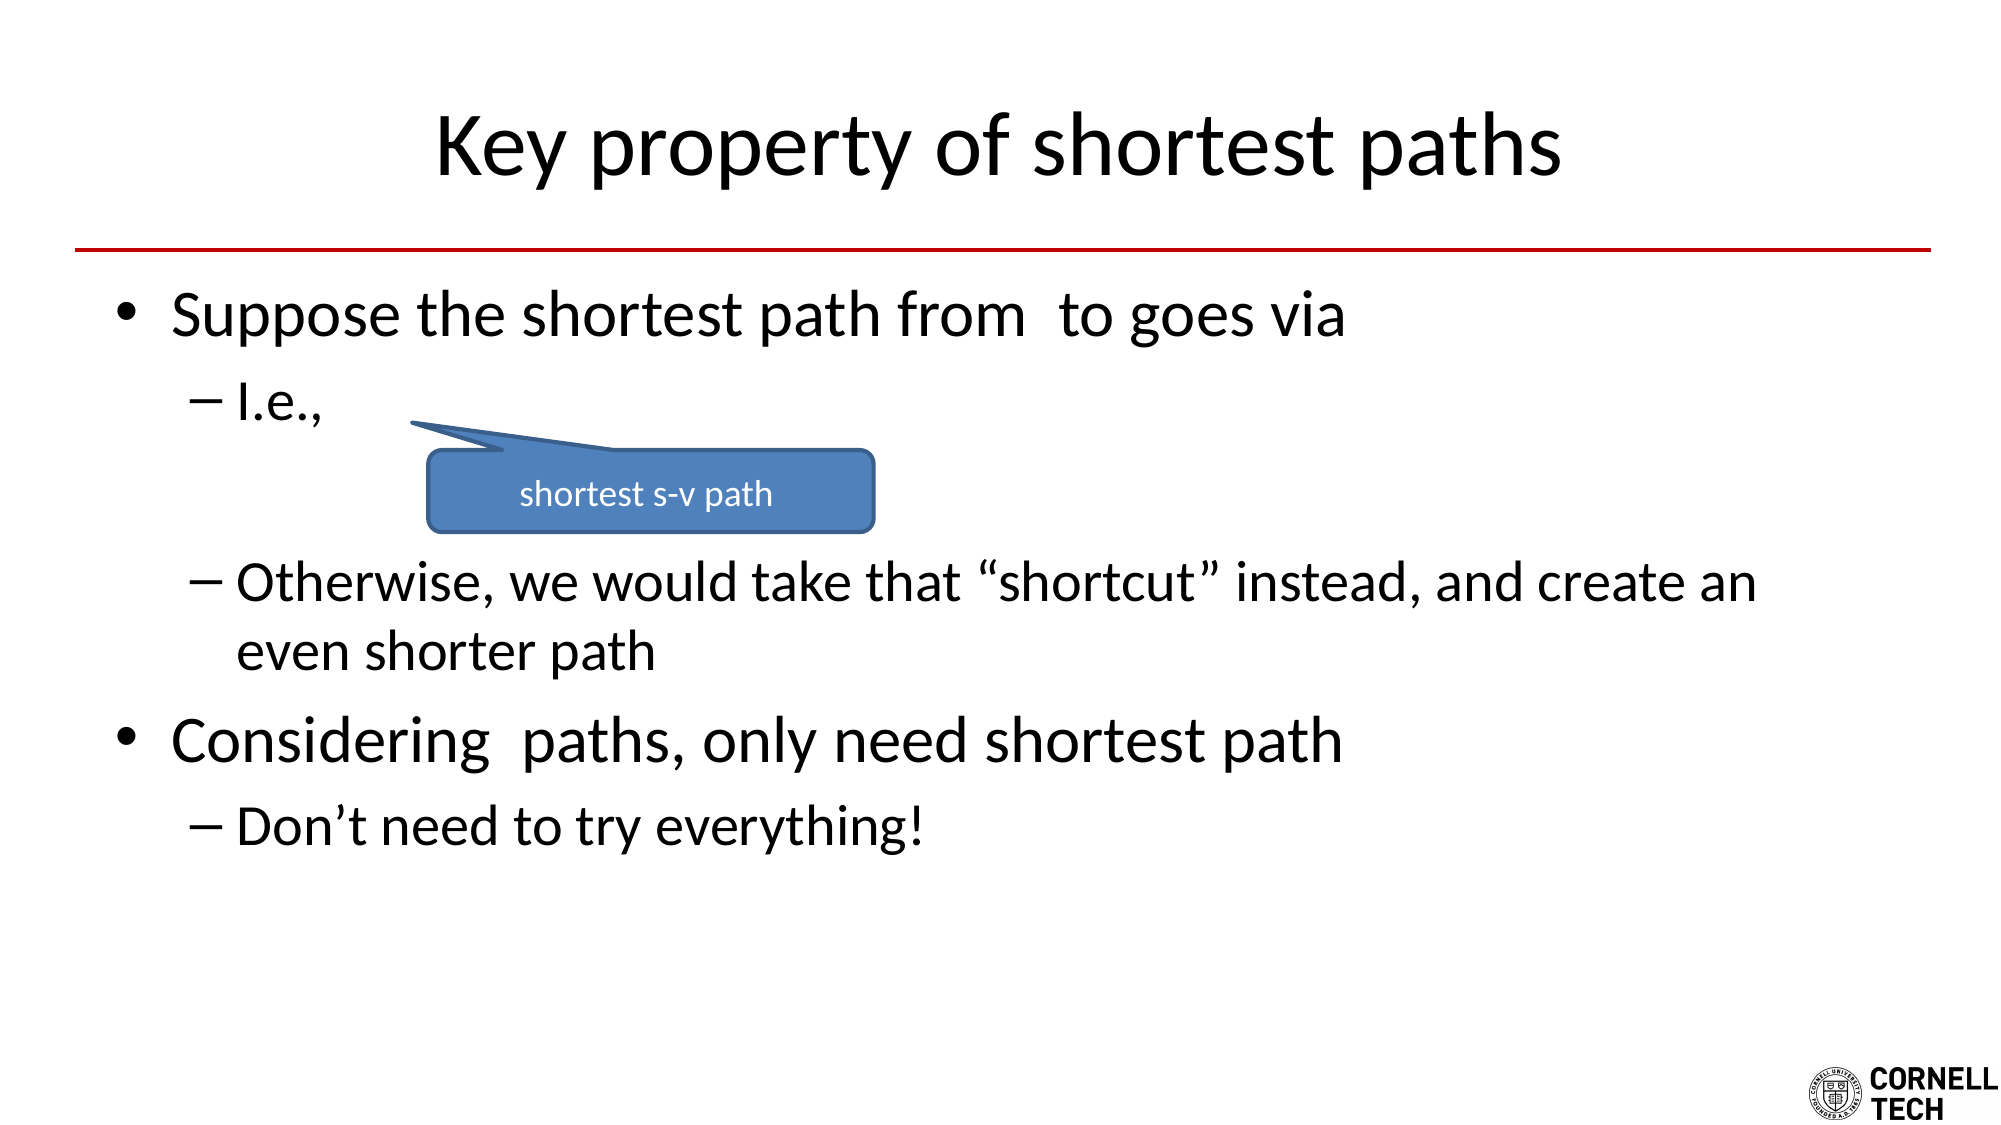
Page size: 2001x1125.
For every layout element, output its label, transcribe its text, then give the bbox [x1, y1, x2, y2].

text_box shortest s-v path [409, 420, 876, 535]
picture [1809, 1067, 1998, 1120]
title Key property of shortest paths [99, 45, 1900, 233]
